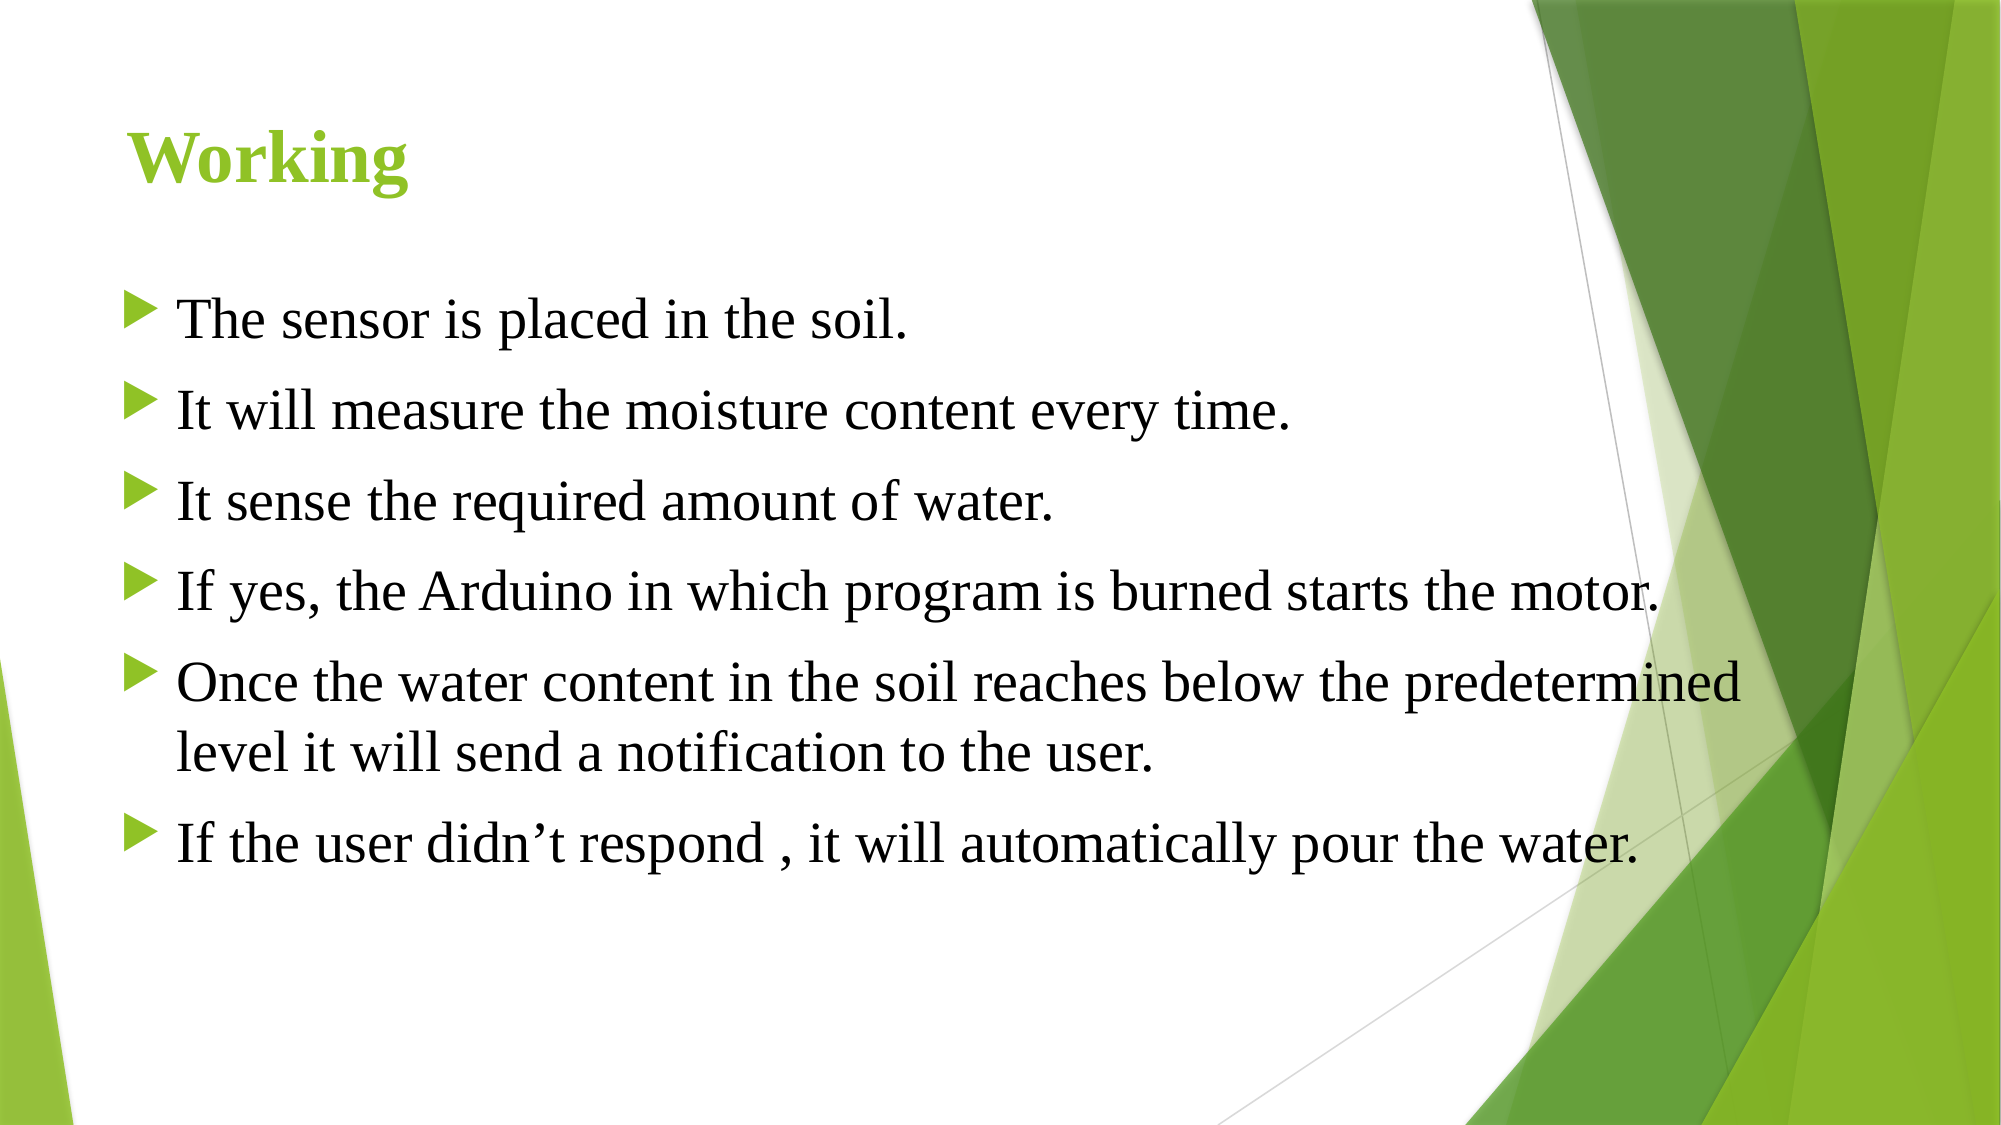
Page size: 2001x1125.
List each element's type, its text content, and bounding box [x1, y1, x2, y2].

title Working [111, 99, 1522, 273]
list The sensor is placed in the soil. It will measure the moisture content every time. It sense the required amount of water. If yes, the Arduino in which program is burned starts the motor. Once the water content in the soil reaches below the predetermined level it will send a notification to the user. If the user didn’t respond , it will automatically pour the water. [104, 273, 1873, 910]
